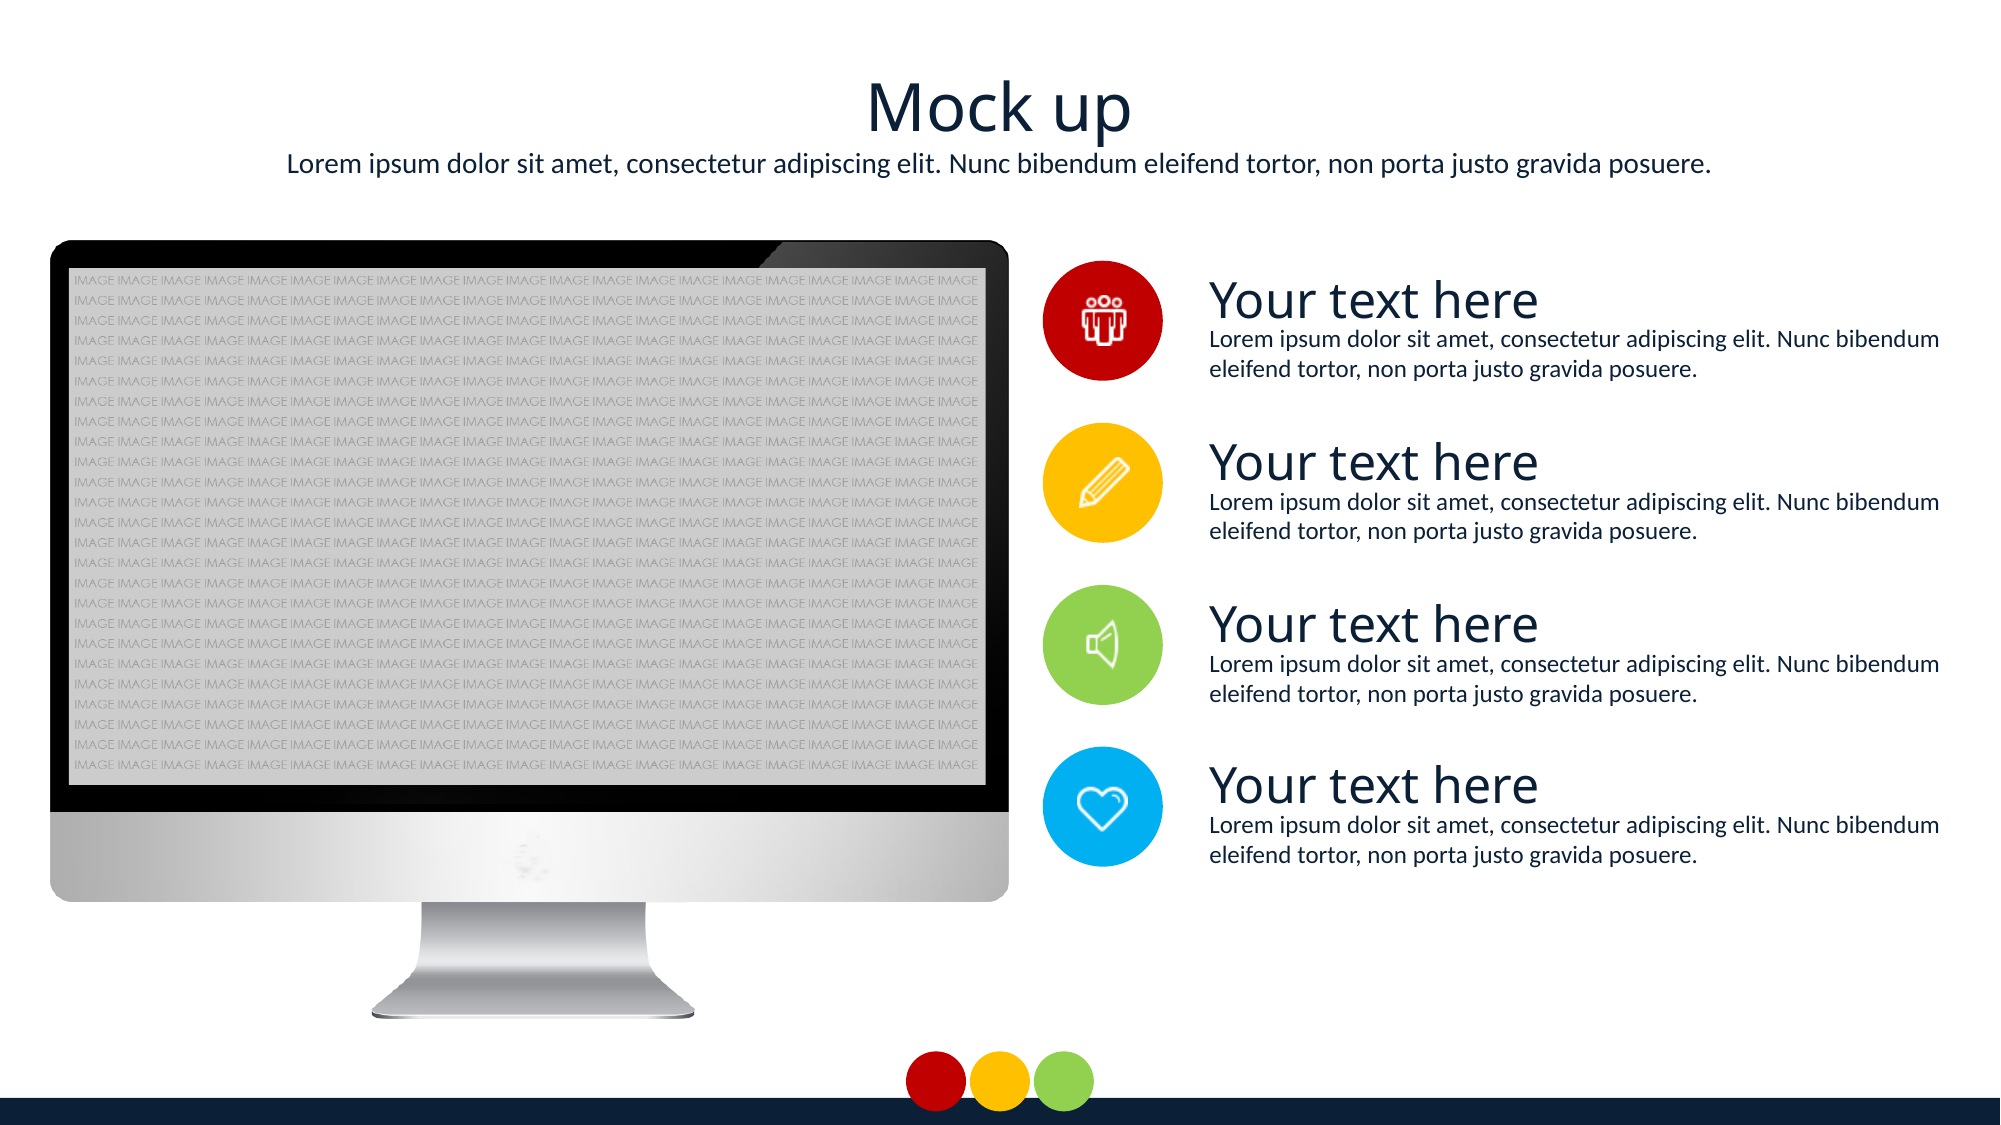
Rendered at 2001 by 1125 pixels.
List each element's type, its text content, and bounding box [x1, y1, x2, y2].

text_box Your text here [1194, 260, 2000, 336]
text_box Lorem ipsum dolor sit amet, consectetur adipiscing elit. Nunc bibendum eleifend tortor, non porta justo gravida posuere. [0, 153, 2000, 187]
text_box Lorem ipsum dolor sit amet, consectetur adipiscing elit. Nunc bibendum eleifend tortor, non porta justo gravida posuere. [1194, 498, 2000, 553]
picture [1079, 295, 1130, 346]
picture [1078, 787, 1127, 831]
text_box [1041, 421, 1164, 544]
picture [1079, 457, 1130, 508]
picture [1077, 619, 1128, 671]
text_box [1041, 259, 1164, 382]
text_box Your text here [1194, 584, 2000, 660]
text_box Lorem ipsum dolor sit amet, consectetur adipiscing elit. Nunc bibendum eleifend tortor, non porta justo gravida posuere. [1194, 336, 2000, 391]
picture [49, 240, 1009, 1019]
text_box Lorem ipsum dolor sit amet, consectetur adipiscing elit. Nunc bibendum eleifend tortor, non porta justo gravida posuere. [1194, 822, 2000, 876]
text_box Mock up [0, 57, 2000, 153]
text_box Lorem ipsum dolor sit amet, consectetur adipiscing elit. Nunc bibendum eleifend tortor, non porta justo gravida posuere. [1194, 660, 2000, 715]
text_box [1041, 745, 1164, 868]
text_box Your text here [1194, 422, 2000, 498]
text_box [1041, 583, 1164, 706]
text_box Your text here [1194, 746, 2000, 822]
